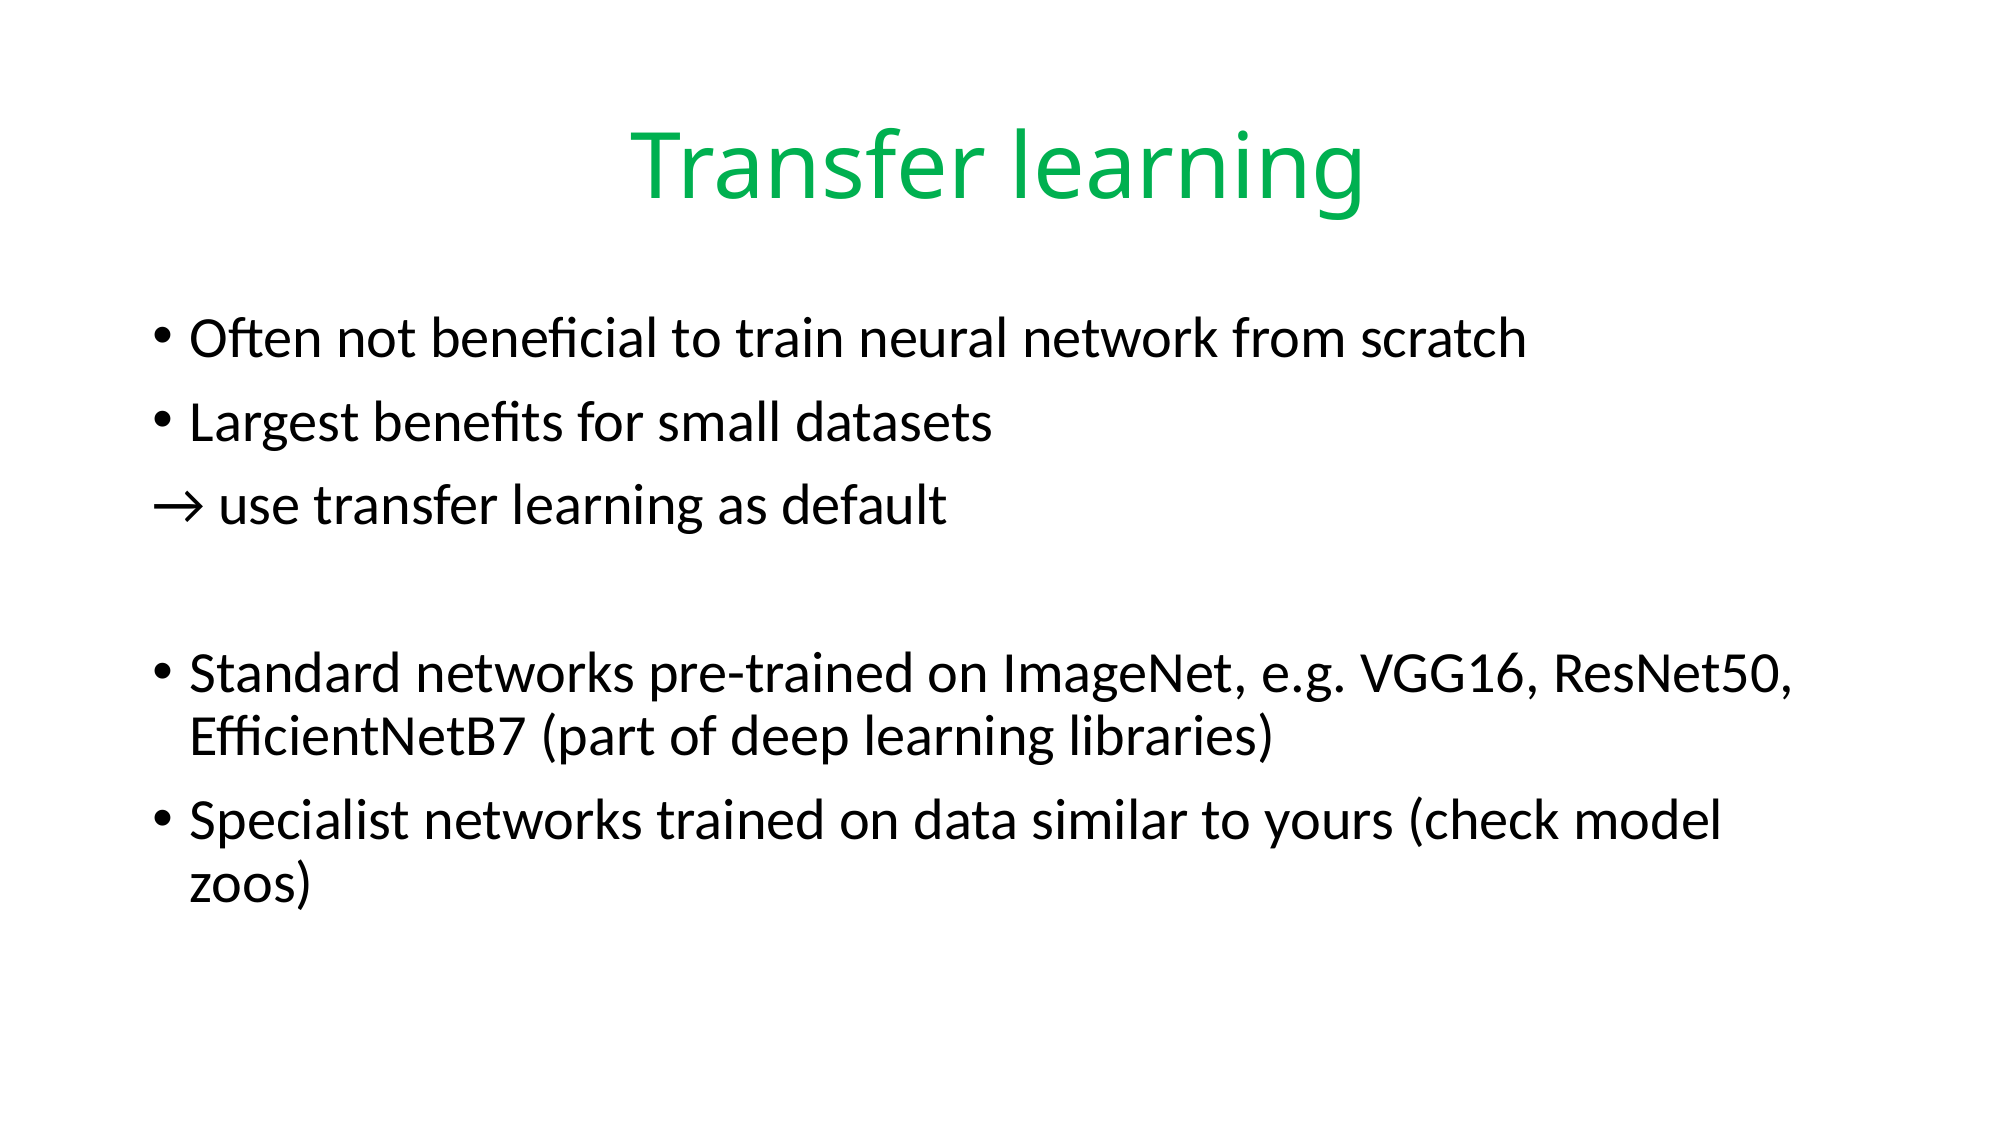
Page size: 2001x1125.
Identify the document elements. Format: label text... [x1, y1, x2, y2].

list Often not beneficial to train neural network from scratch Largest benefits for small datasets → use transfer learning as default Standard networks pre-trained on ImageNet, e.g. VGG16, ResNet50, EfficientNetB7 (part of deep learning libraries) Specialist networks trained on data similar to yours (check model zoos) [137, 299, 1863, 1014]
title Transfer learning [137, 59, 1863, 278]
